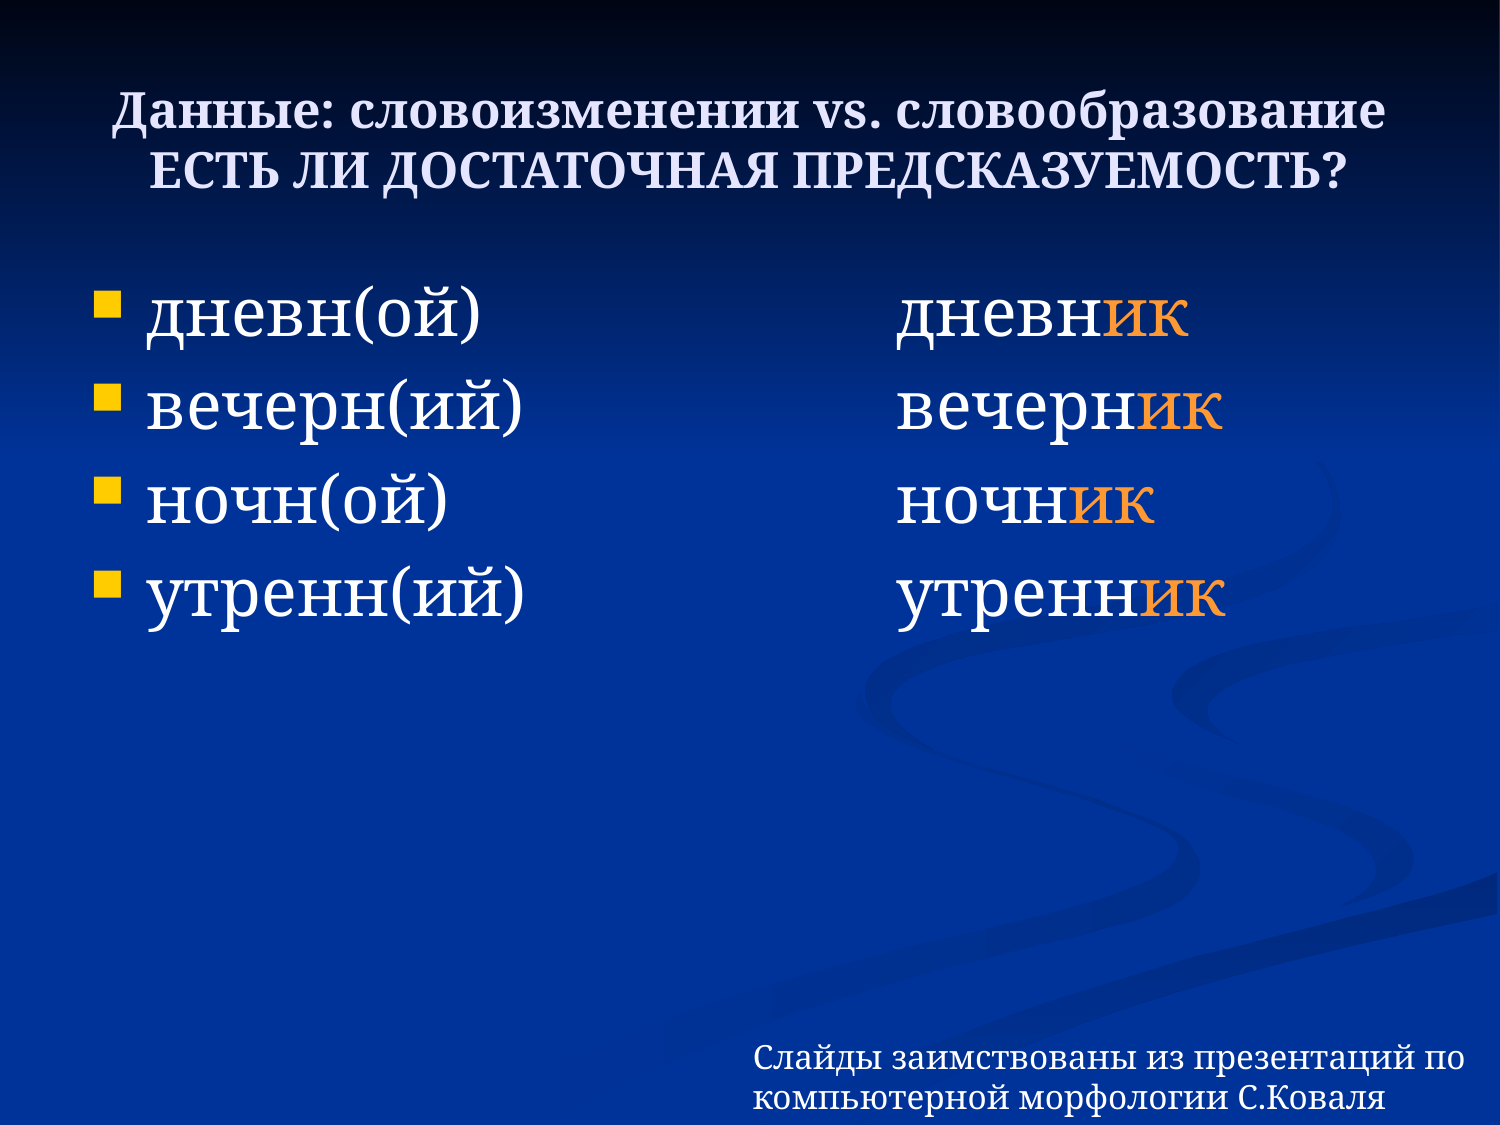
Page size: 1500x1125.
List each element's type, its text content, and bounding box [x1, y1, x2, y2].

text_box Слайды заимствованы из презентаций по компьютерной морфологии С.Коваля [738, 1029, 1489, 1124]
list дневн(ой) дневник вечерн(ий) вечерник ночн(ой) ночник утренн(ий) утренник [74, 262, 1426, 1006]
title Данные: словоизменении vs. словообразование ЕСТЬ ЛИ ДОСТАТОЧНАЯ ПРЕДСКАЗУЕМОСТЬ? [74, 44, 1426, 233]
